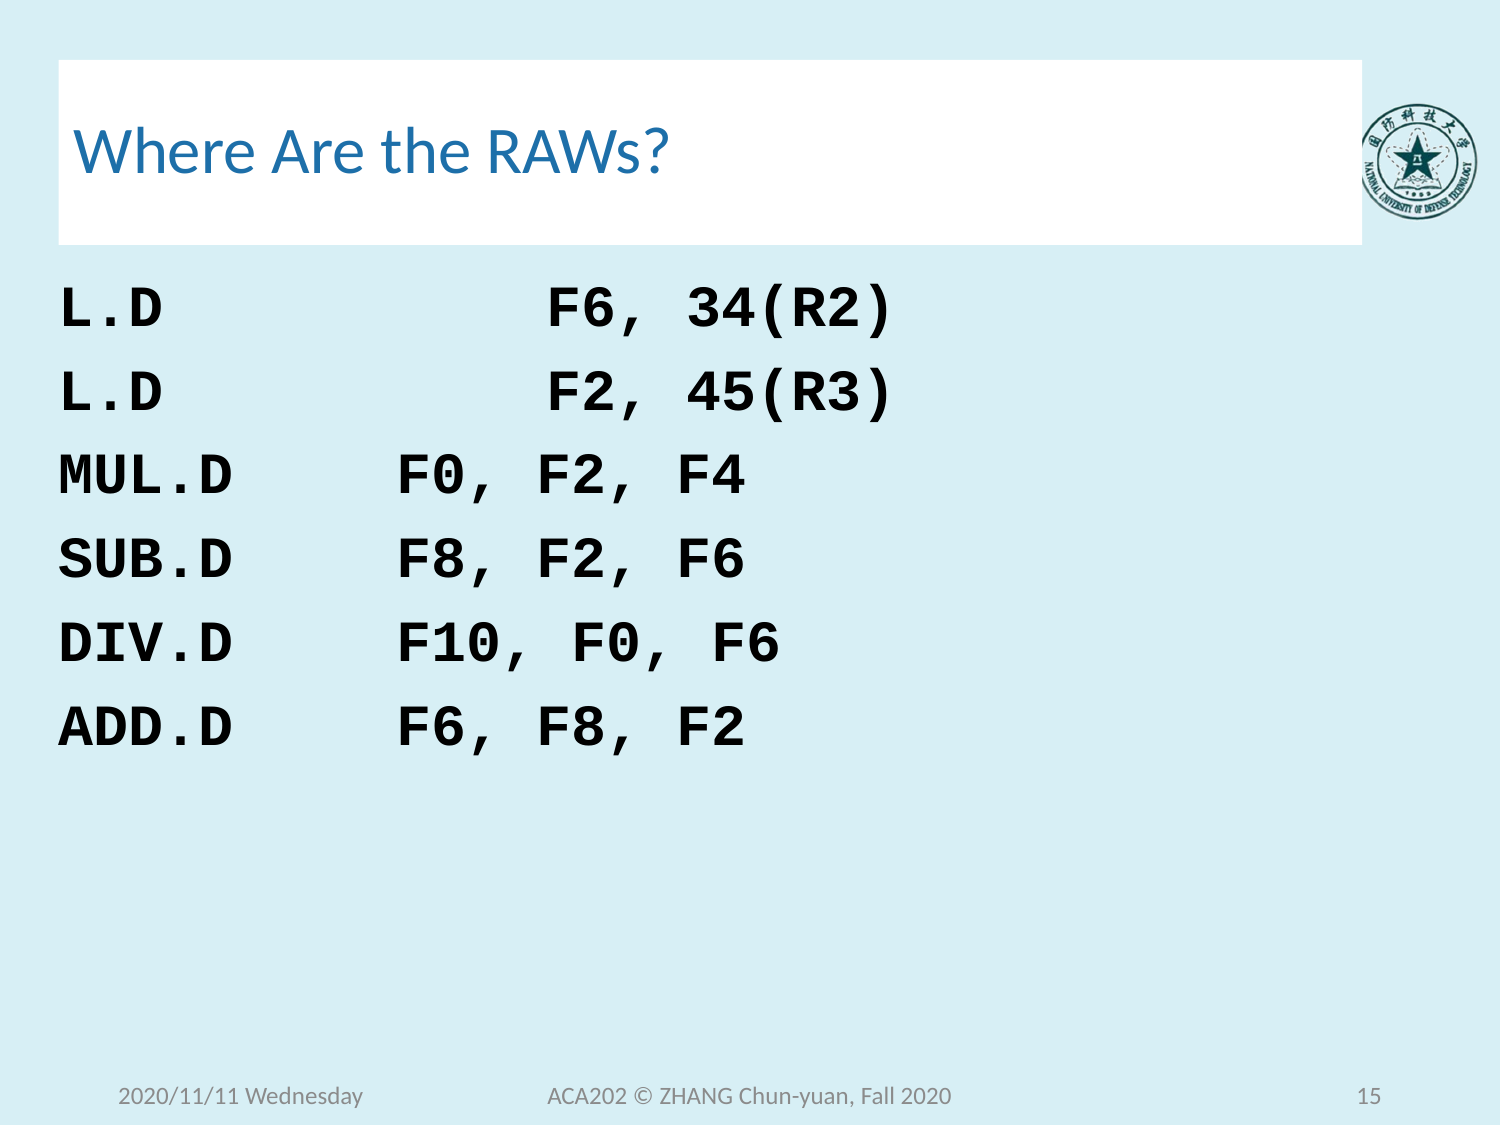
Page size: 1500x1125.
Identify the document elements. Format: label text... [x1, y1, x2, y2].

slide_number 15 [1059, 1064, 1397, 1125]
title Where Are the RAWs? [58, 59, 1363, 245]
footer ACA202 © ZHANG Chun-yuan, Fall 2020 [496, 1064, 1004, 1125]
picture [1363, 102, 1480, 224]
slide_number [103, 1064, 441, 1125]
list L.D F6, 34(R2) L.D F2, 45(R3) MUL.D F0, F2, F4 SUB.D F8, F2, F6 DIV.D F10, F0, F6 ADD.D F6, F8, F2 [43, 268, 1457, 1045]
